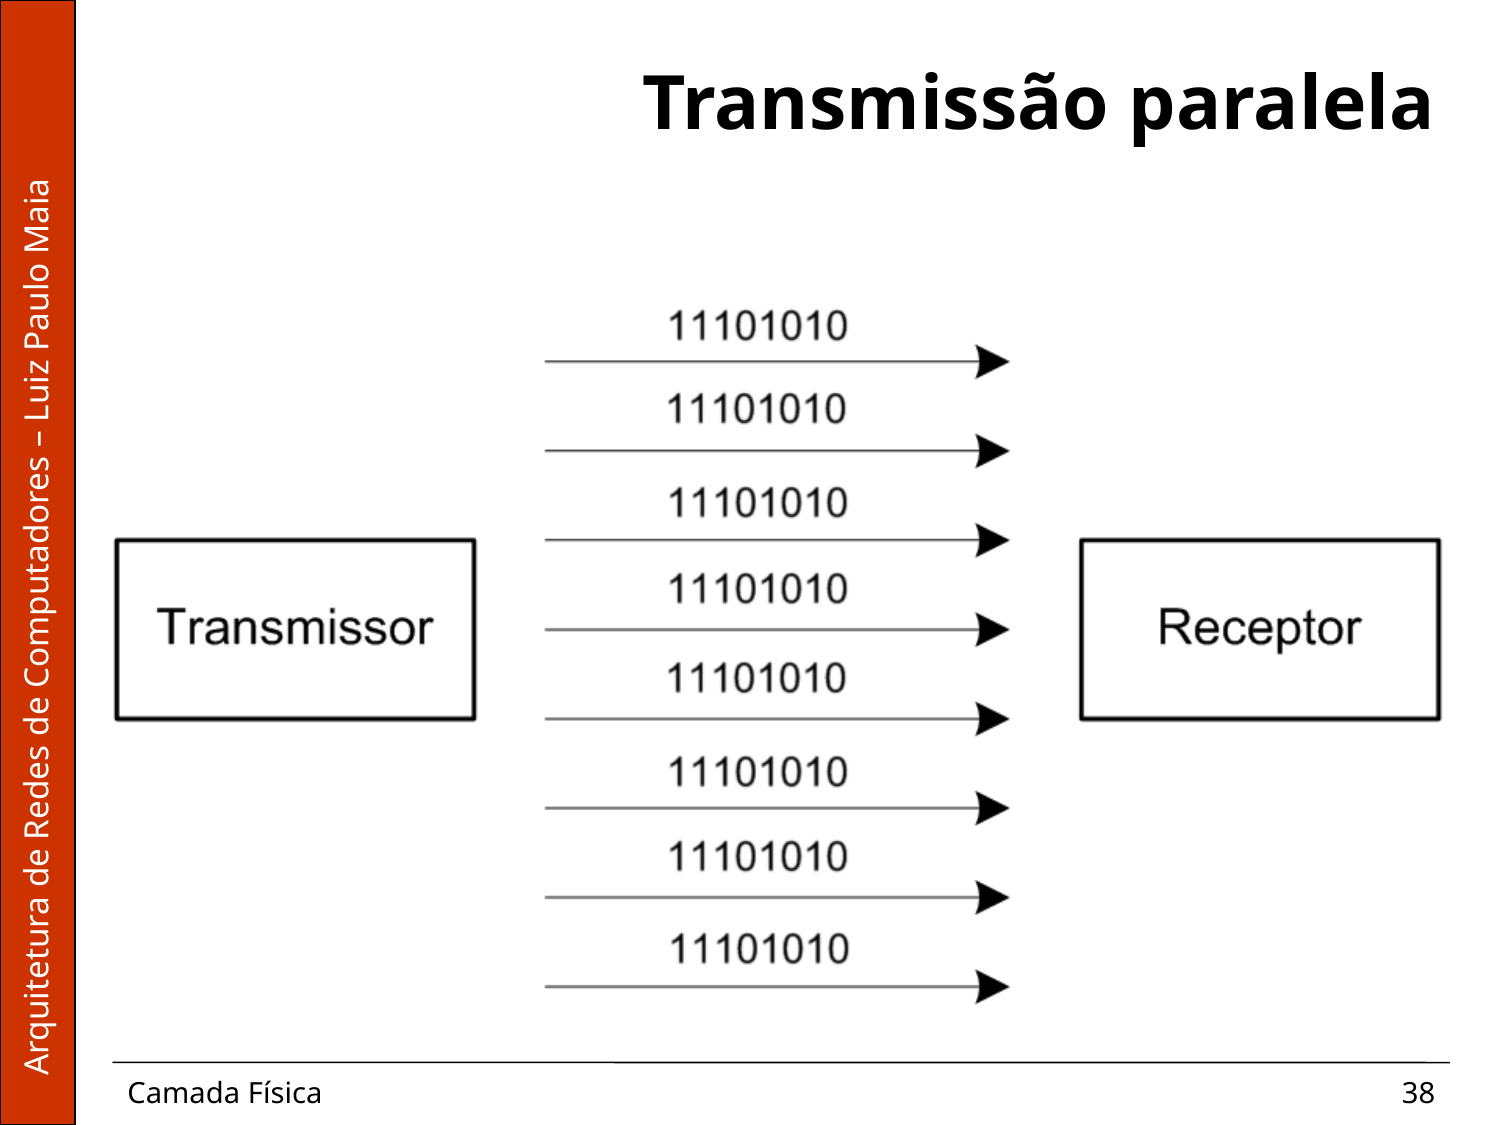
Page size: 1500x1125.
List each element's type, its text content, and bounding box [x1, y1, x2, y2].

picture [111, 273, 1447, 1012]
title Transmissão paralela [112, 24, 1450, 175]
